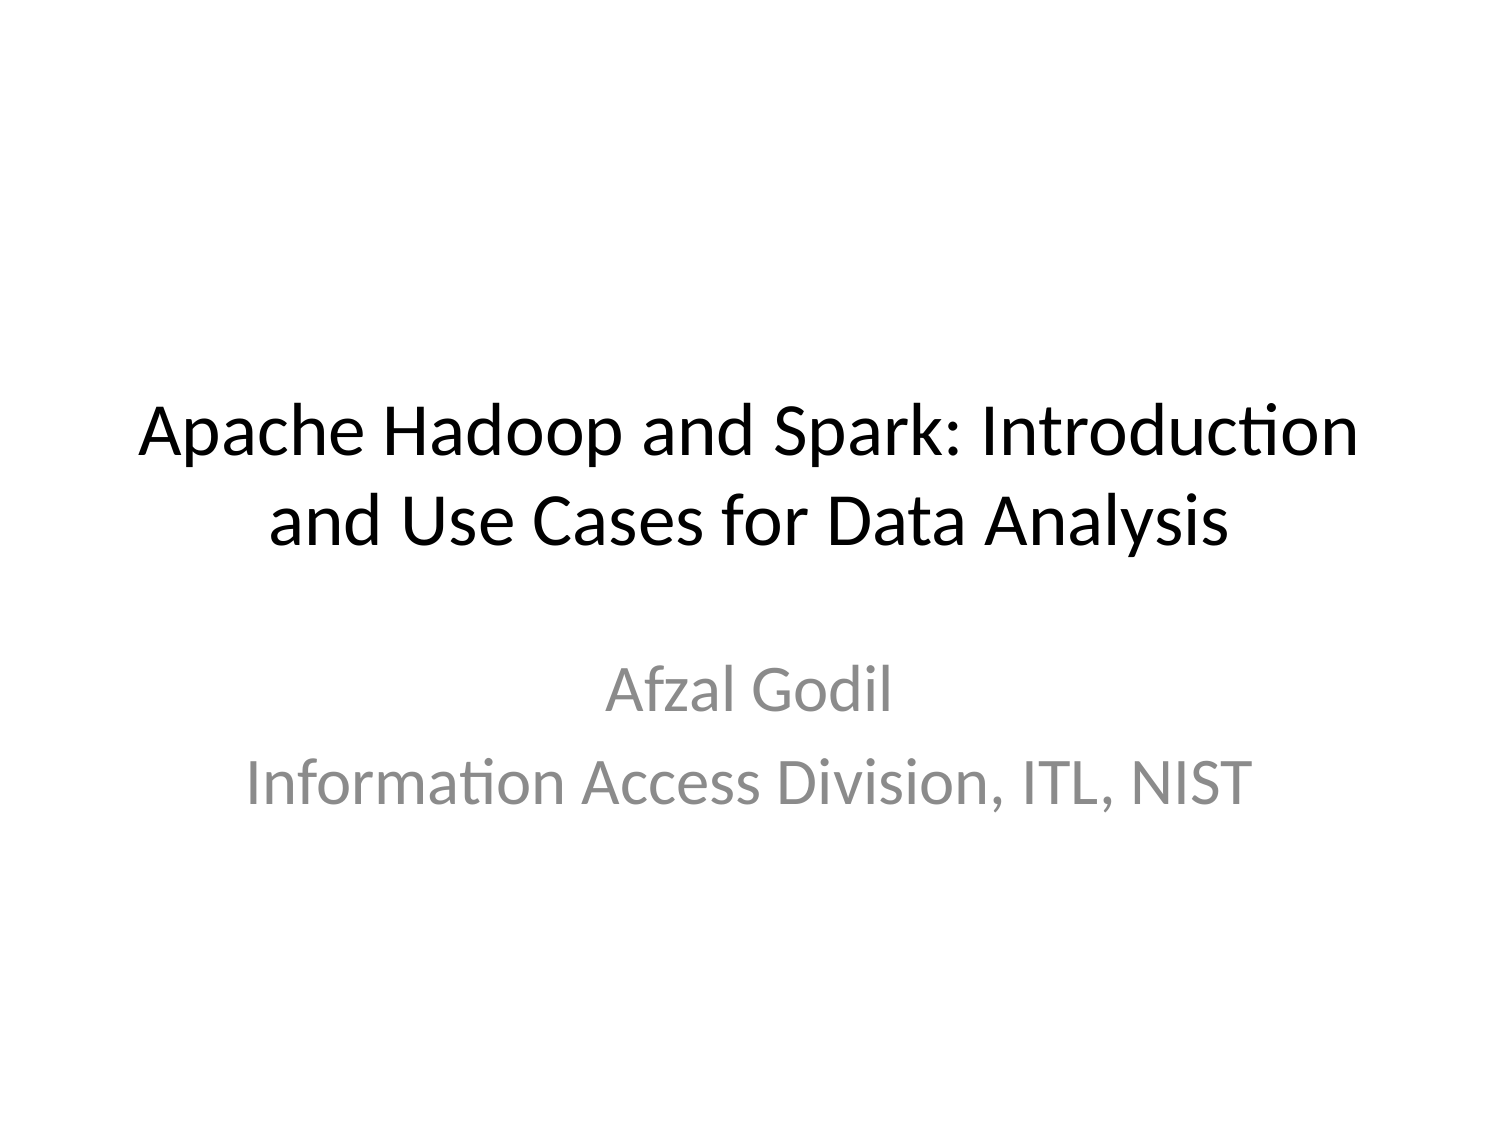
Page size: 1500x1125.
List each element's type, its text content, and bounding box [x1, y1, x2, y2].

subtitle Afzal Godil Information Access Division, ITL, NIST [225, 637, 1275, 925]
title Apache Hadoop and Spark: Introduction and Use Cases for Data Analysis [112, 349, 1388, 591]
